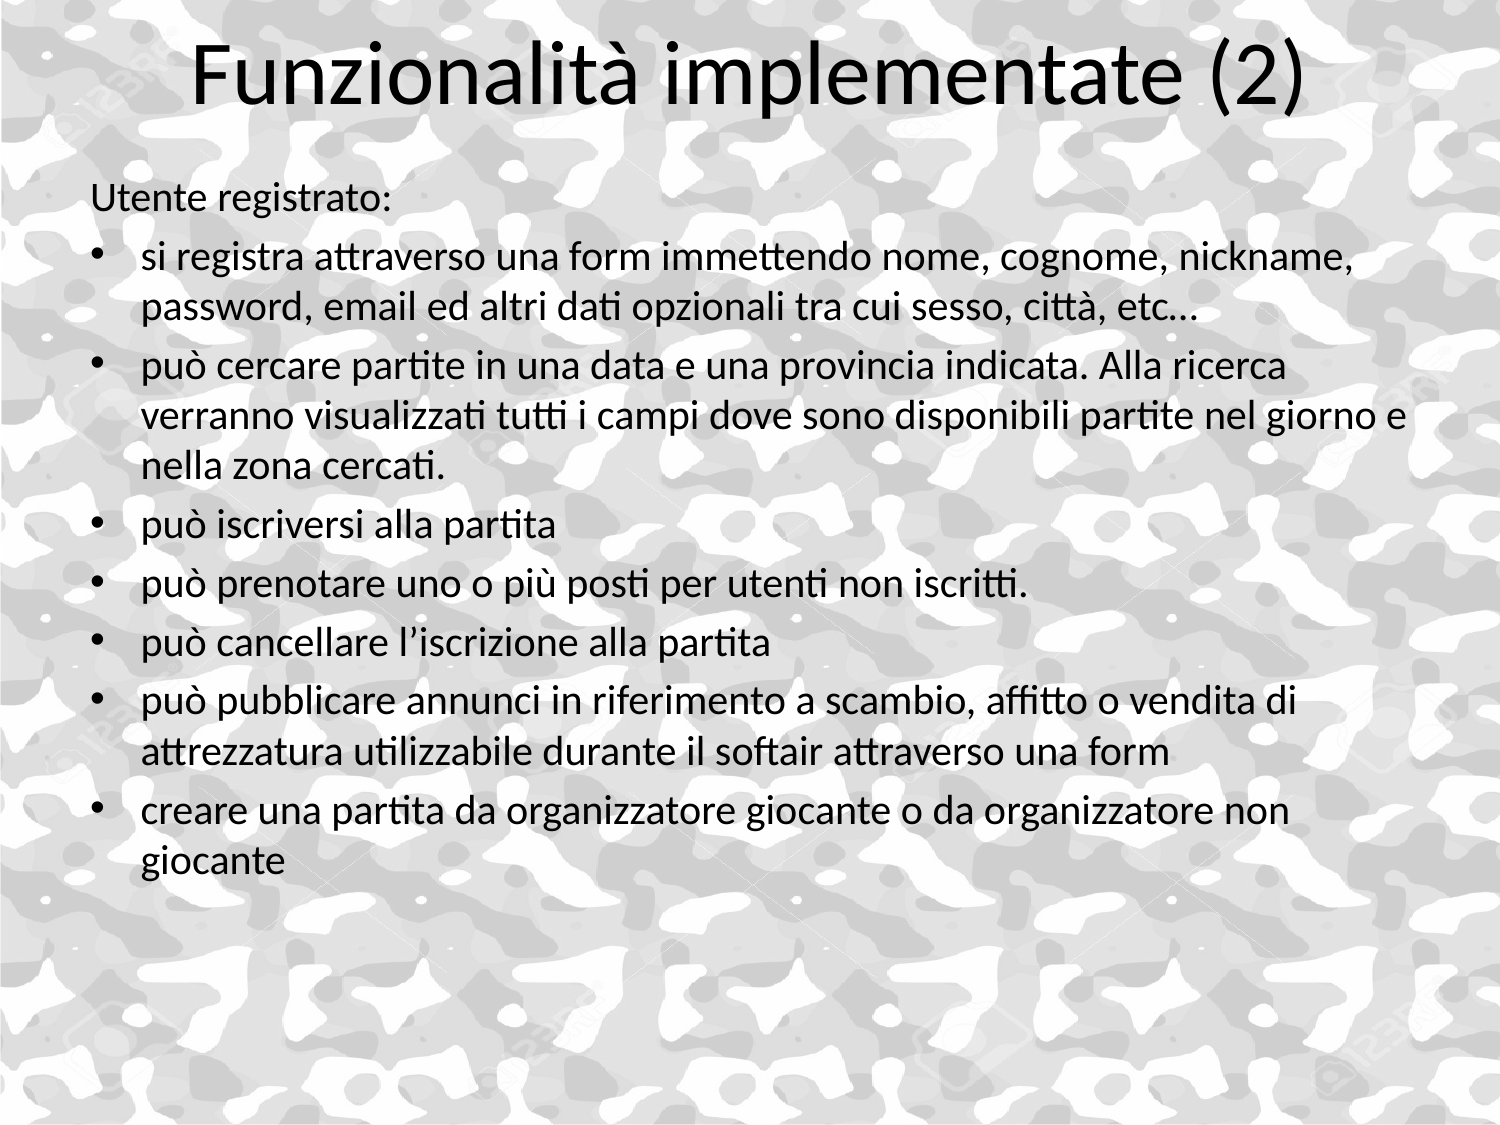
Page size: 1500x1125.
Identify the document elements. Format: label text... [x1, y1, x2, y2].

list Utente registrato: si registra attraverso una form immettendo nome, cognome, nickname, password, email ed altri dati opzionali tra cui sesso, città, etc… può cercare partite in una data e una provincia indicata. Alla ricerca verranno visualizzati tutti i campi dove sono disponibili partite nel giorno e nella zona cercati. può iscriversi alla partita può prenotare uno o più posti per utenti non iscritti. può cancellare l’iscrizione alla partita può pubblicare annunci in riferimento a scambio, affitto o vendita di attrezzatura utilizzabile durante il softair attraverso una form creare una partita da organizzatore giocante o da organizzatore non giocante [75, 161, 1425, 905]
title Funzionalità implementate (2) [75, 0, 1425, 161]
